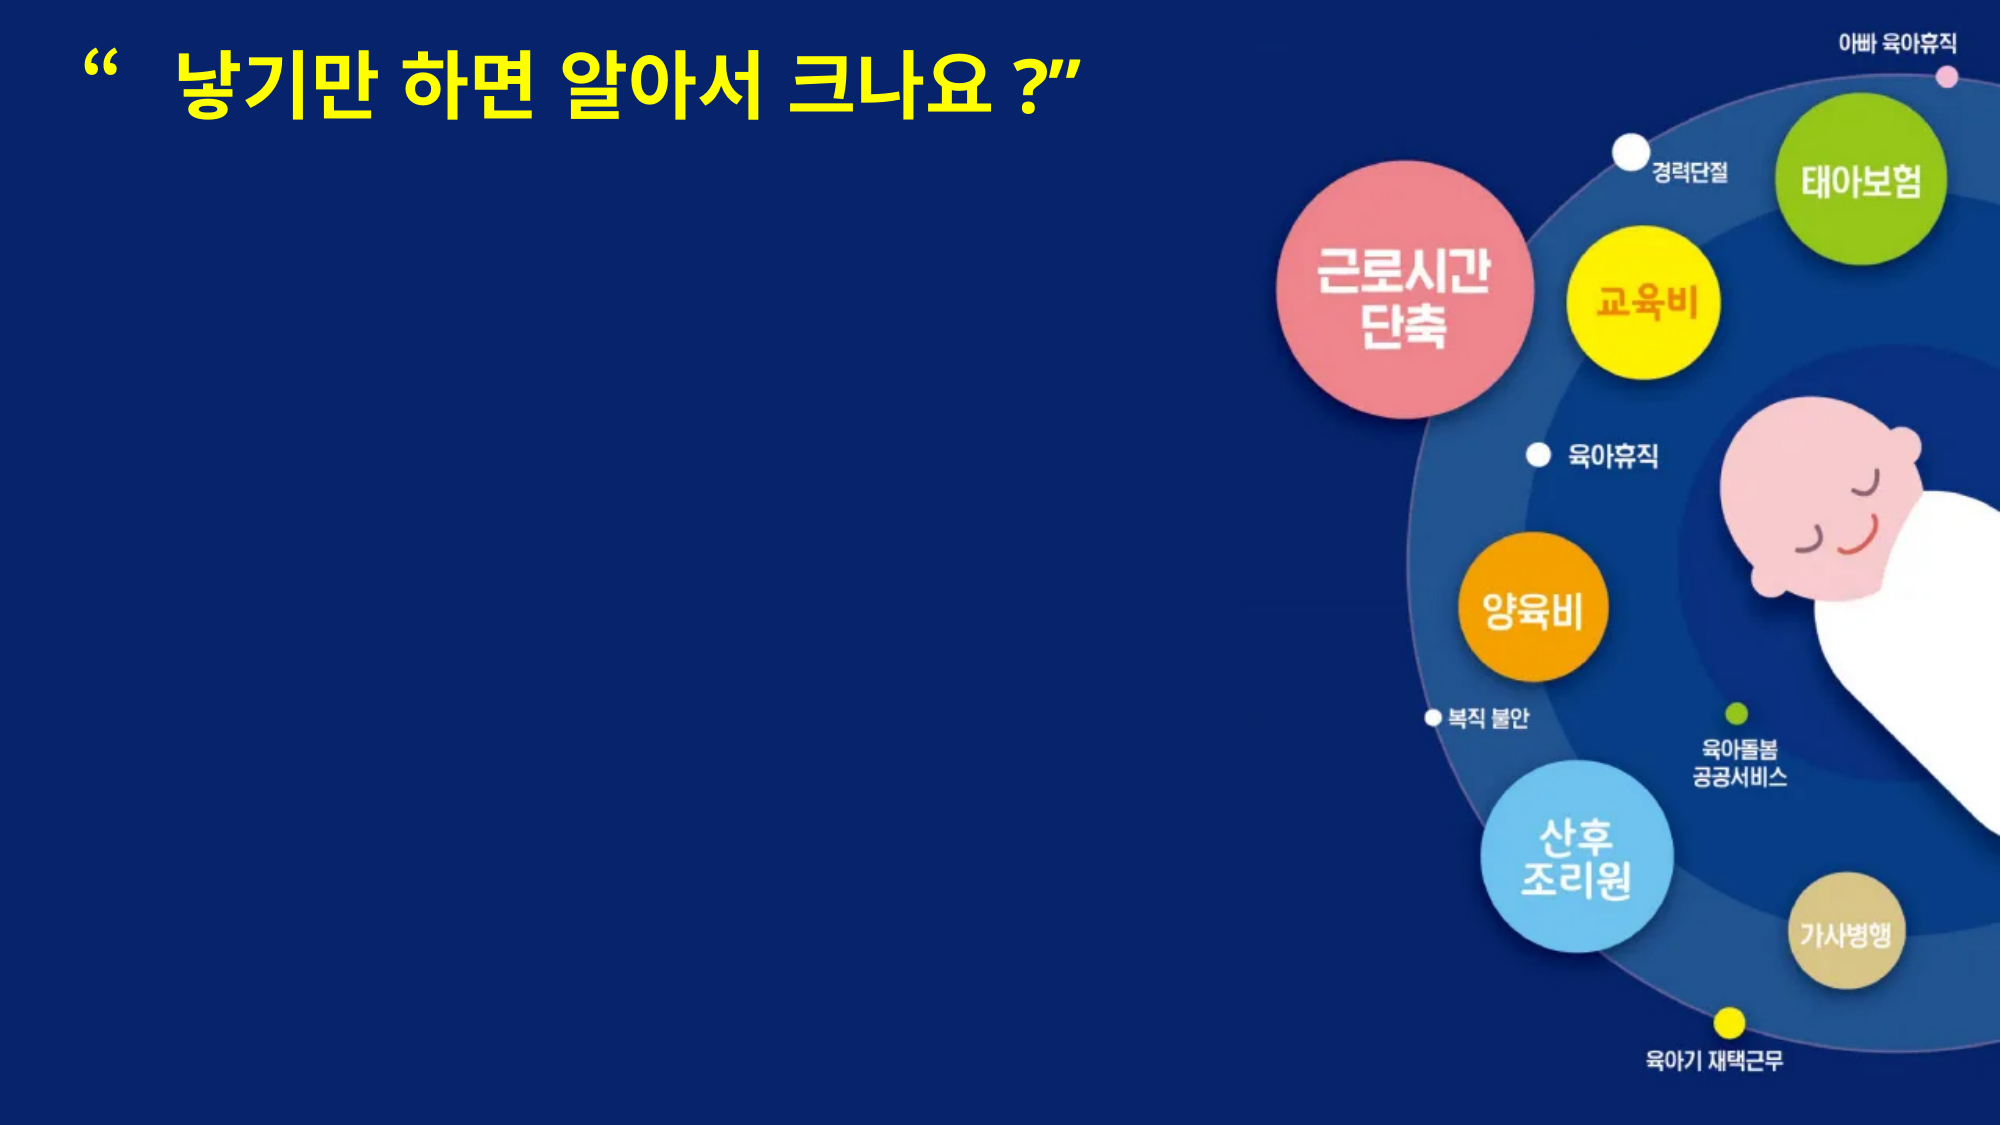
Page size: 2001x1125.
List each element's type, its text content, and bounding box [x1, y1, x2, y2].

text_box “낳기만 하면 알아서 크나요?” [65, 31, 1098, 136]
picture [1243, 13, 2000, 1112]
